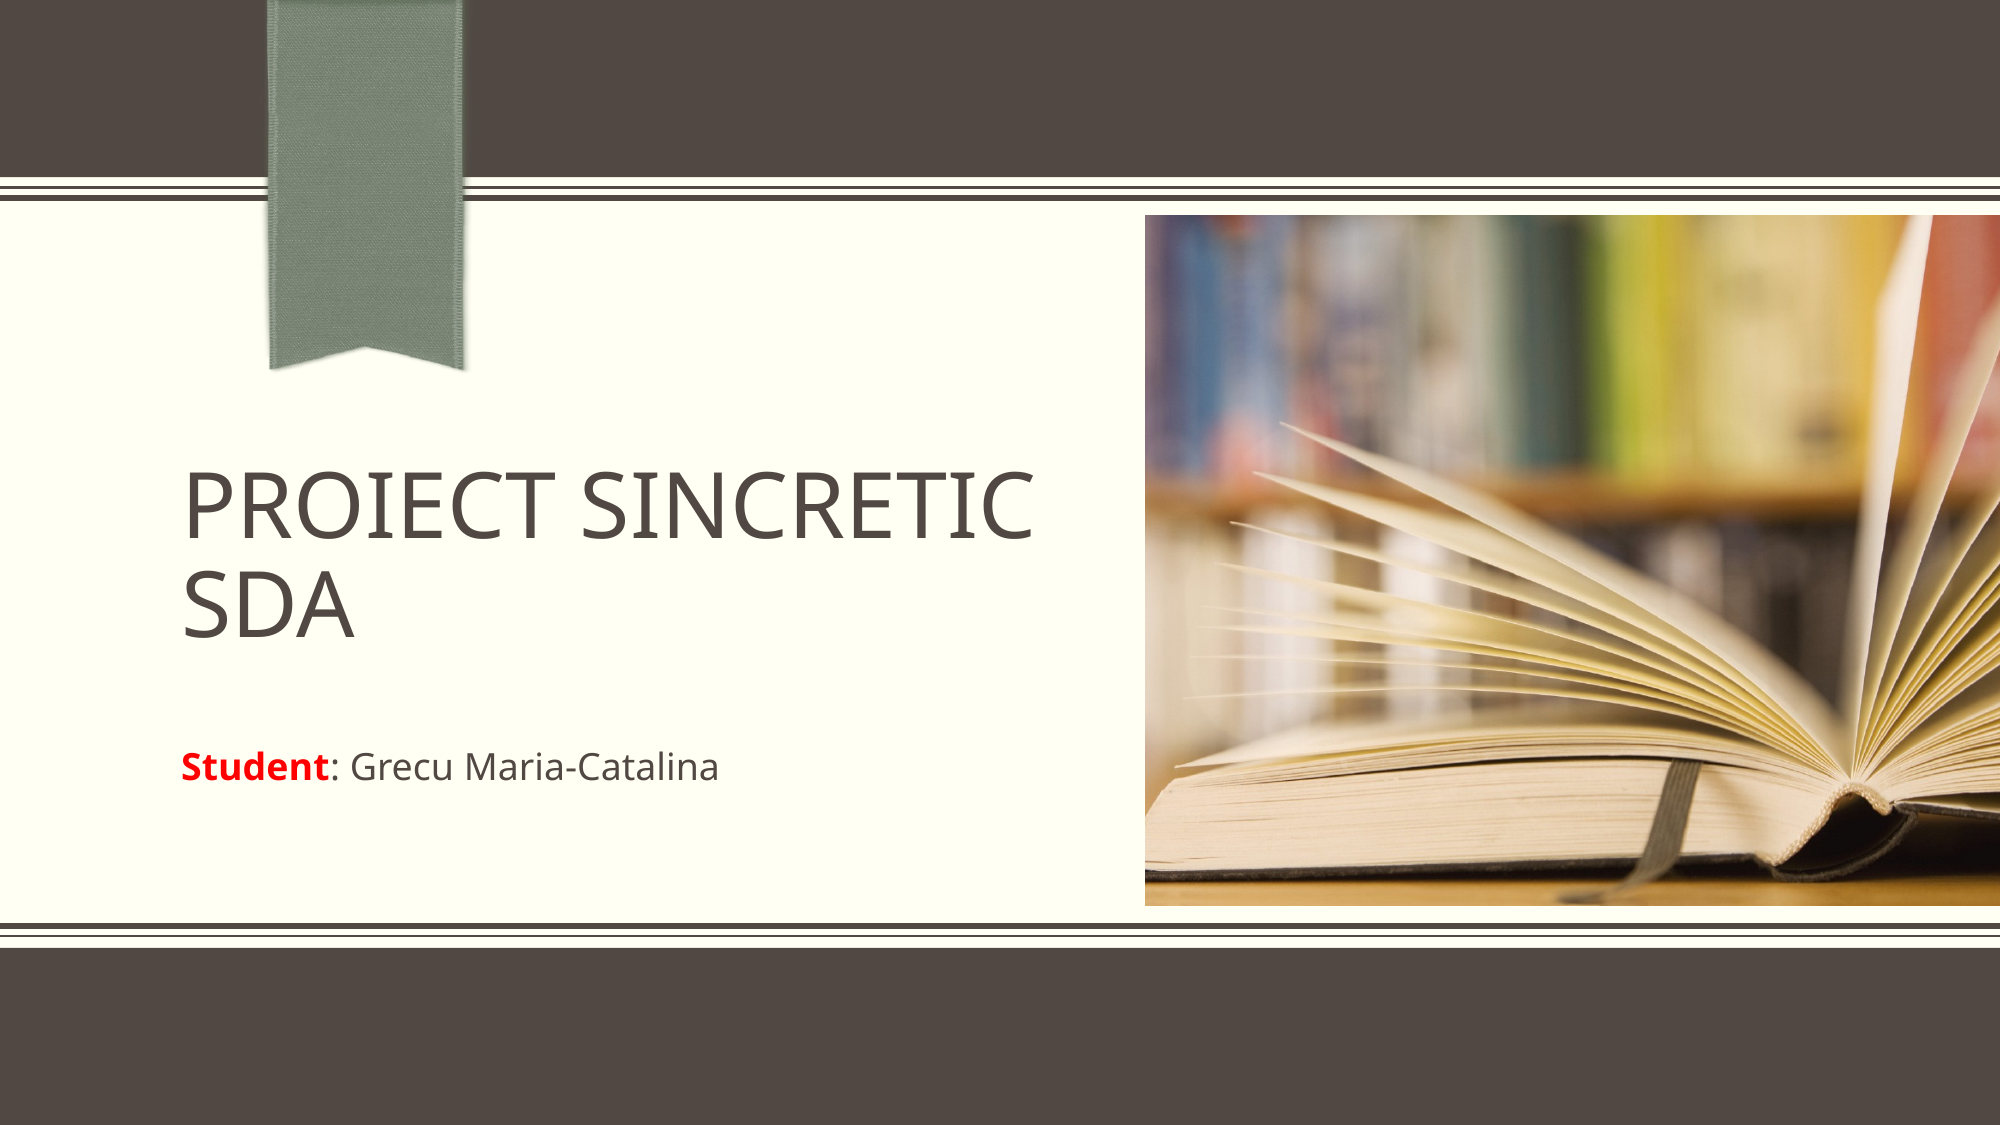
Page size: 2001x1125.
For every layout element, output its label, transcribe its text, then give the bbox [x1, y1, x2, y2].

subtitle Student: Grecu Maria-Catalina [181, 740, 1122, 897]
picture [1145, 214, 2000, 906]
title PROIECT SINCRETIC SDA [181, 376, 1122, 740]
